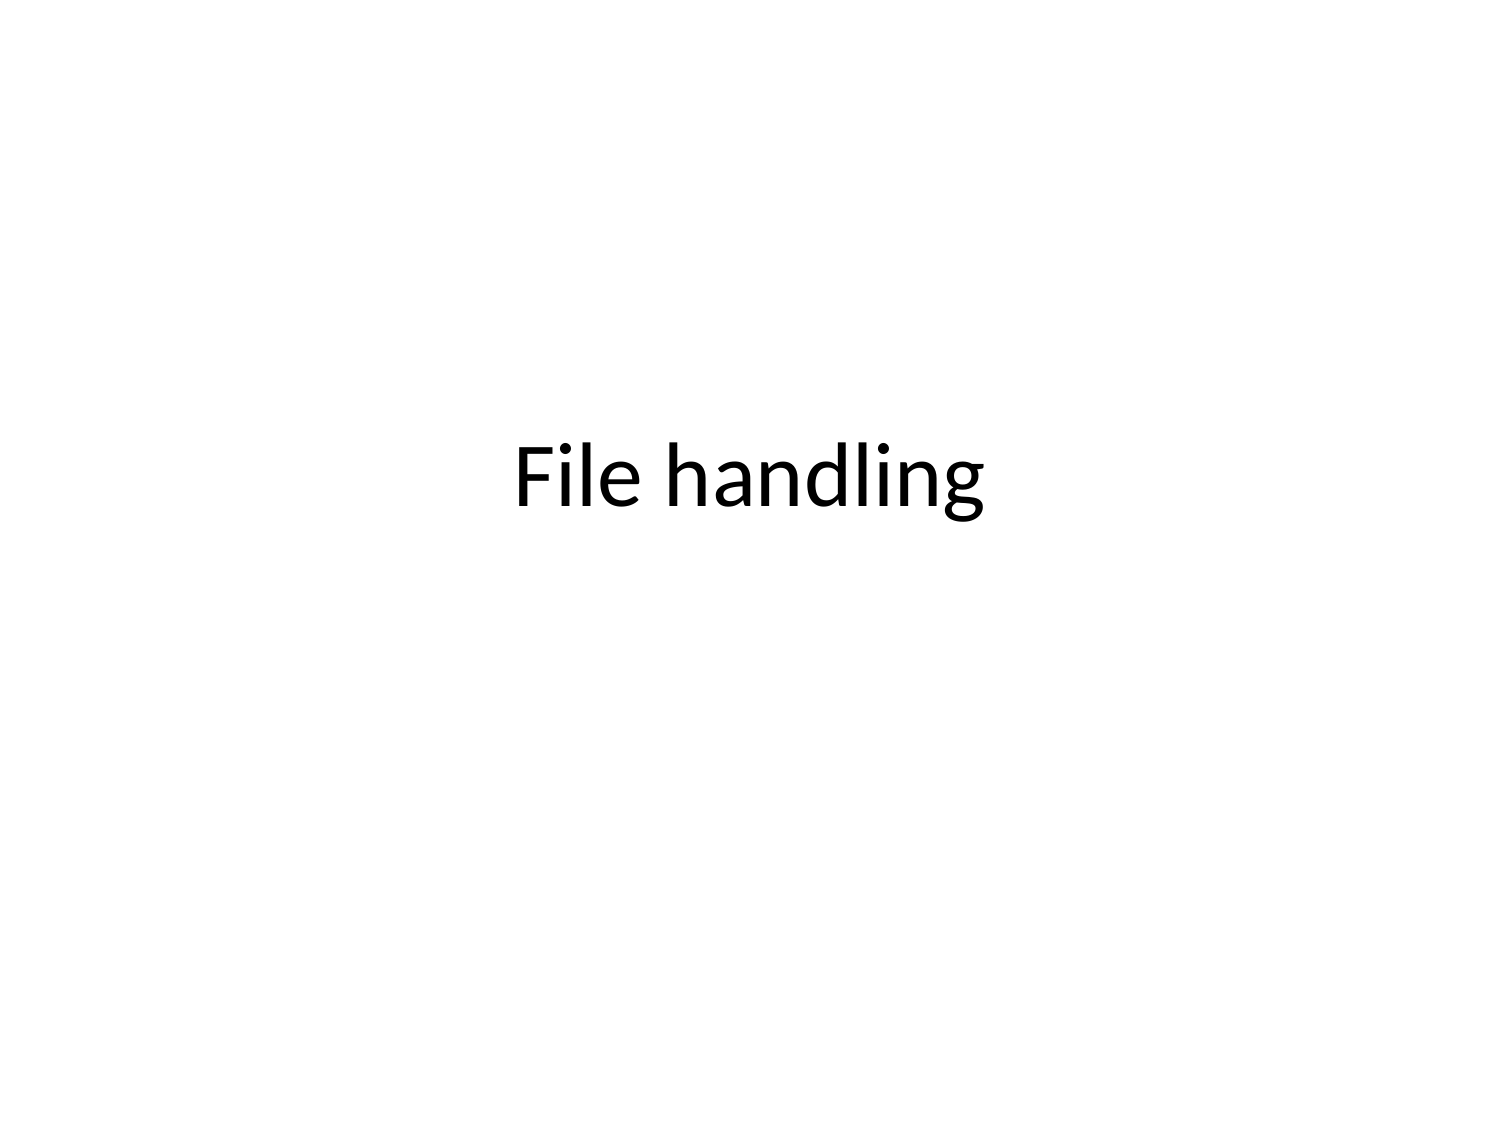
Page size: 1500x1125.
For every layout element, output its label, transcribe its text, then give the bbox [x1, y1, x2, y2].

title File handling [112, 349, 1388, 591]
